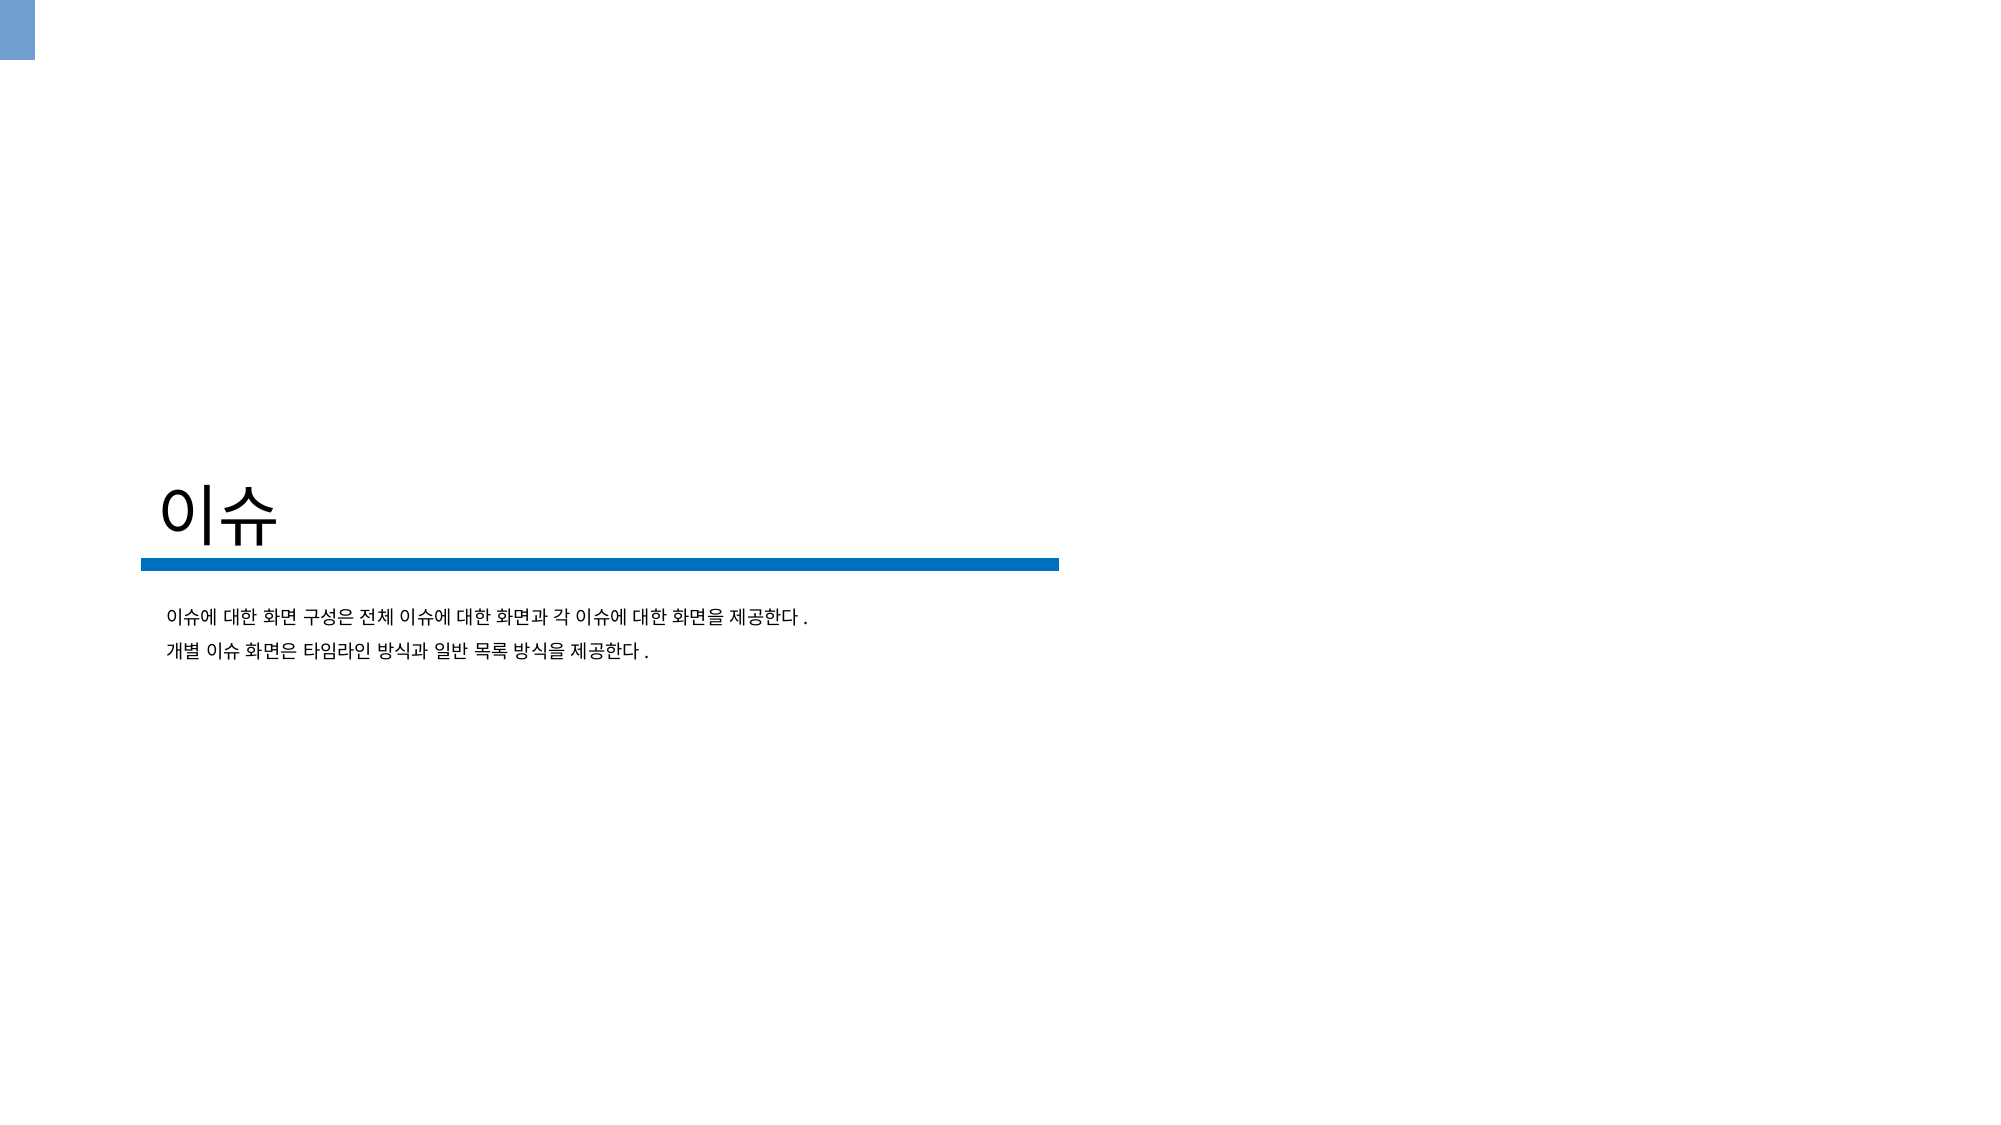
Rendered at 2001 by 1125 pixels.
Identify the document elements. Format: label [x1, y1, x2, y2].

title [142, 466, 332, 563]
text_box [151, 587, 829, 670]
